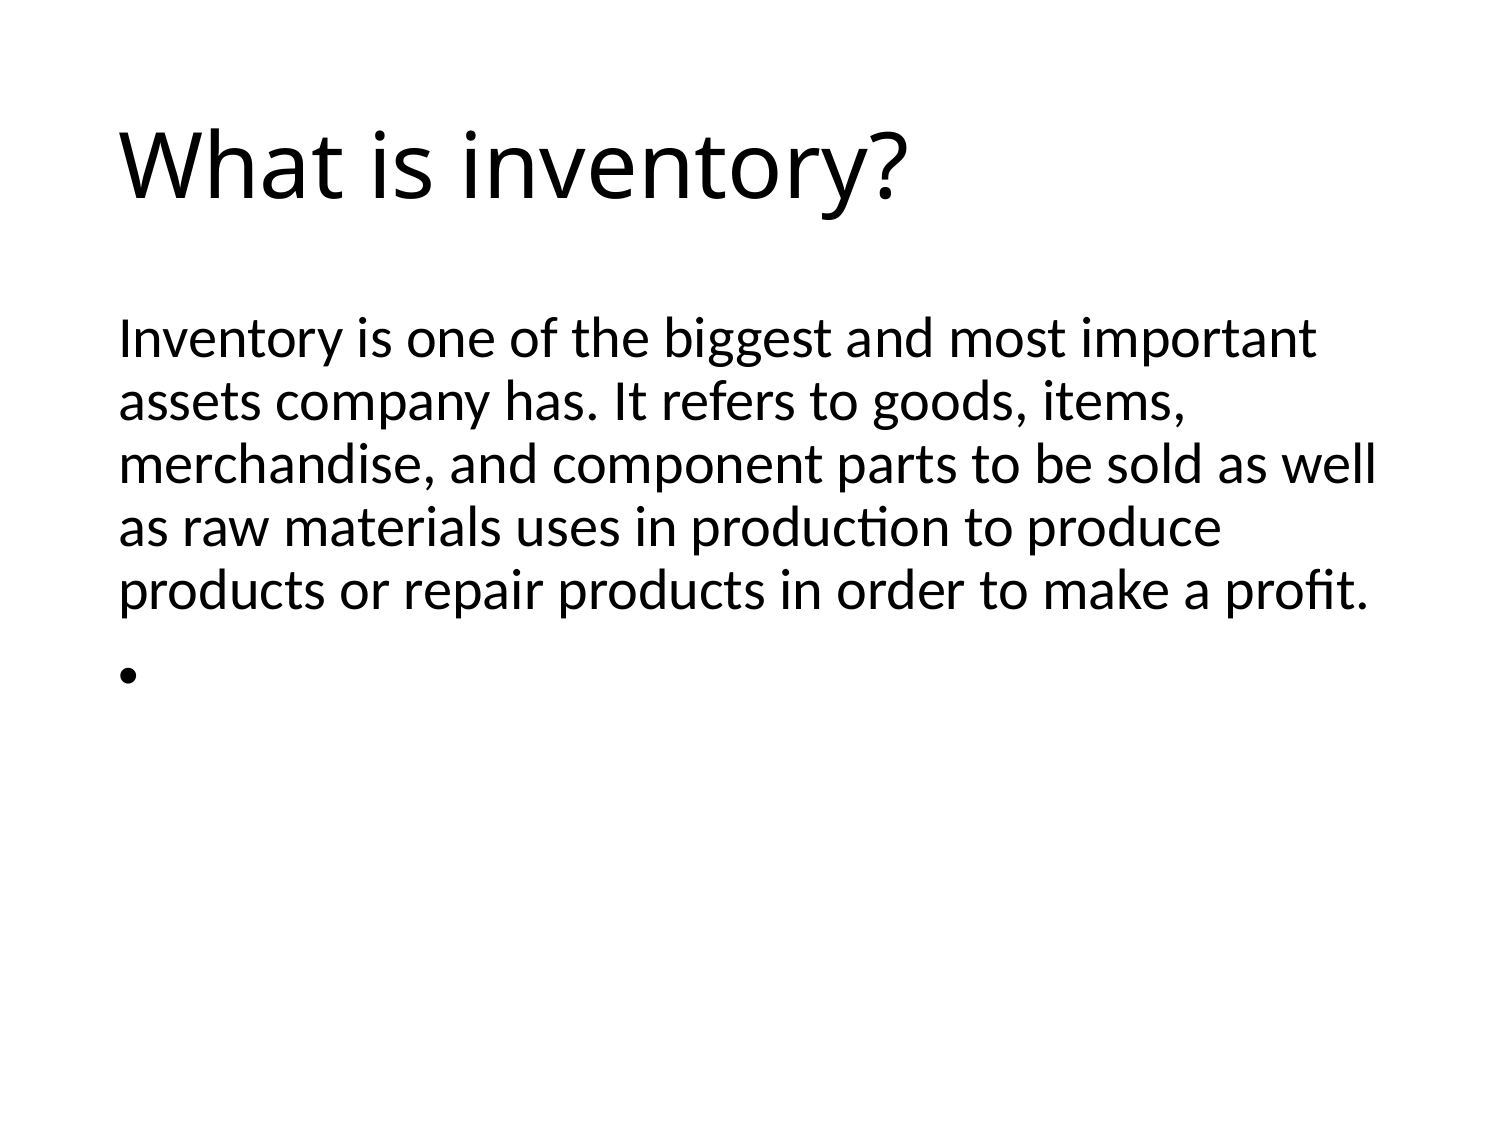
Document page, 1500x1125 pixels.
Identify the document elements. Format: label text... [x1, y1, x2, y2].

title What is inventory? [103, 59, 1397, 278]
list Inventory is one of the biggest and most important assets company has. It refers to goods, items, merchandise, and component parts to be sold as well as raw materials uses in production to produce products or repair products in order to make a profit. [103, 299, 1397, 1014]
